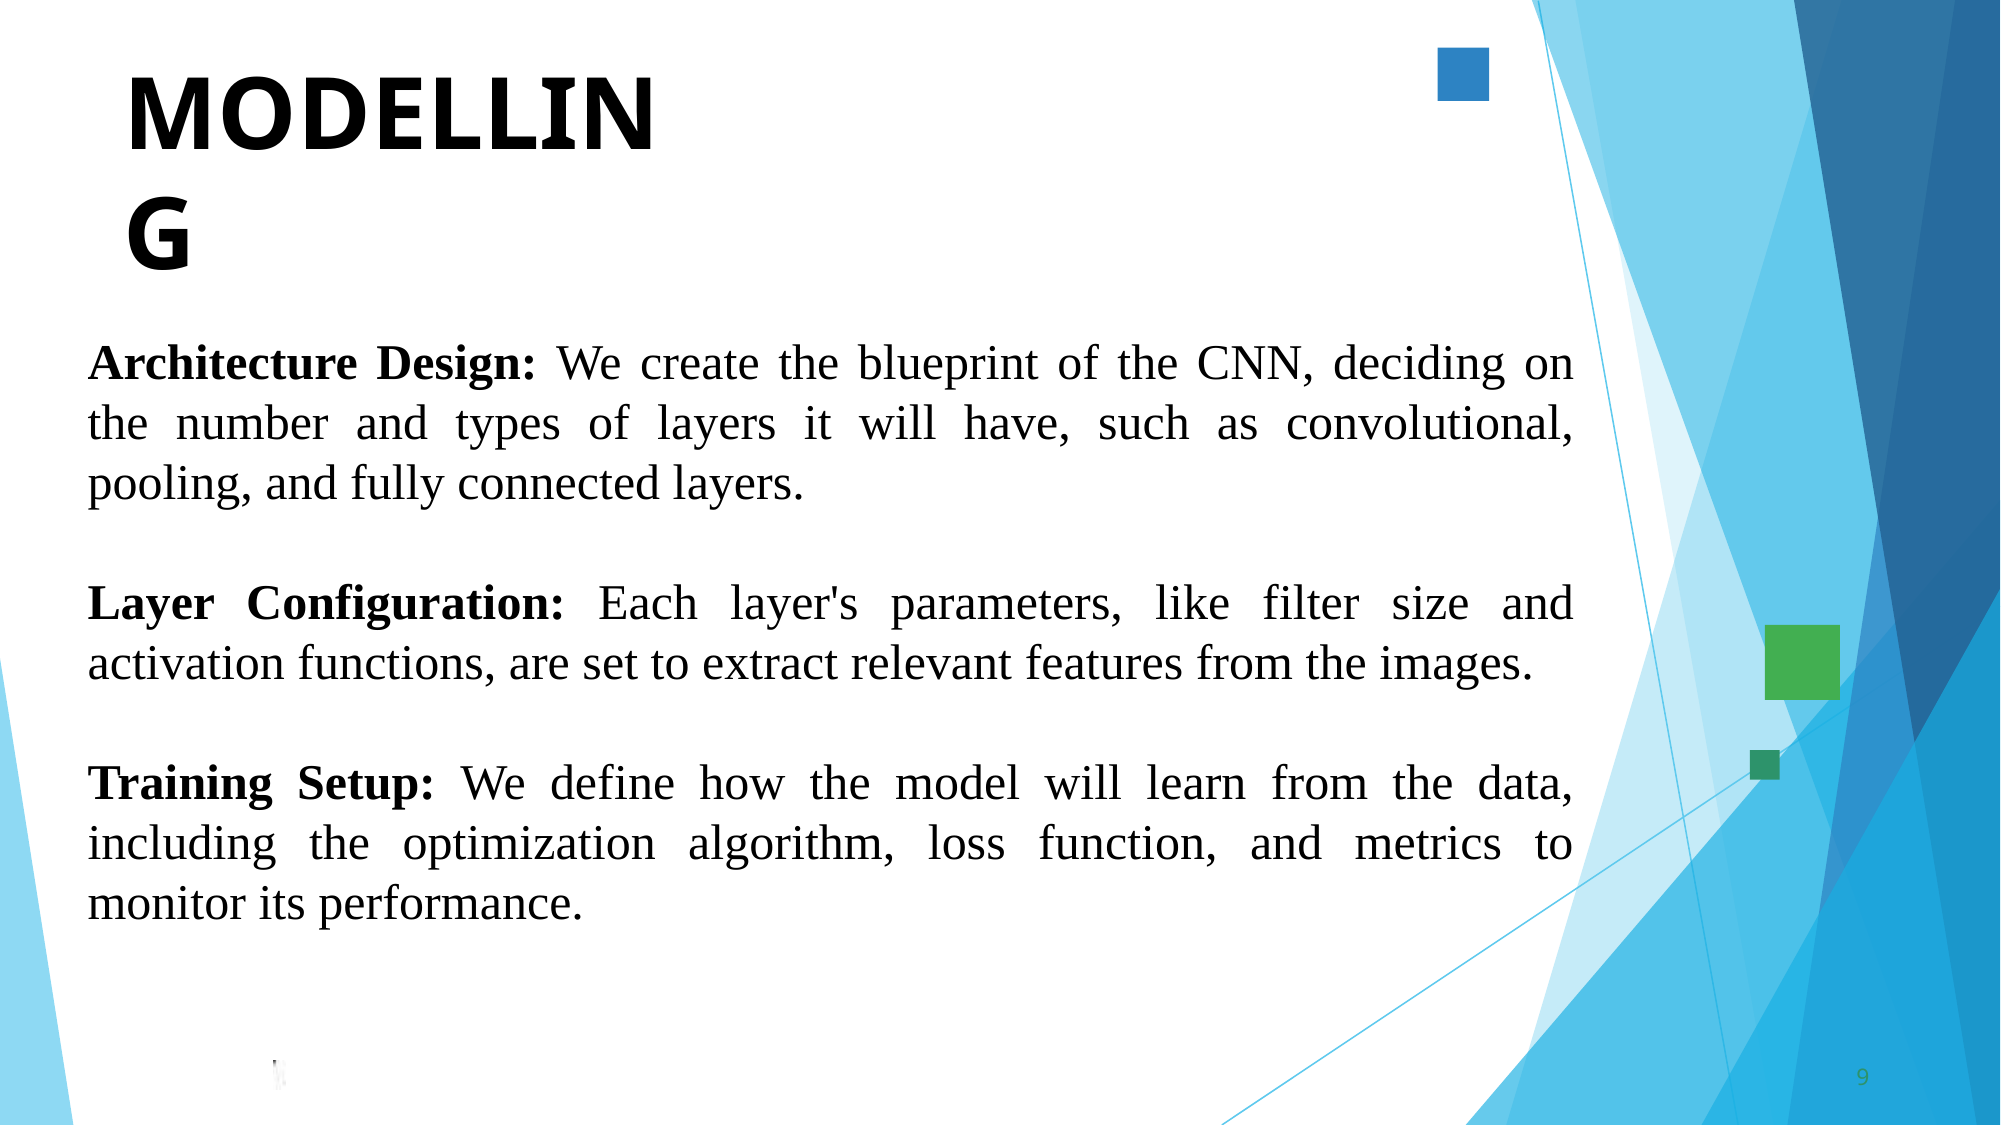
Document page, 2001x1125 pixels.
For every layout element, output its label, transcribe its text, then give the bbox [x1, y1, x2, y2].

text_box [1749, 750, 1780, 780]
text_box [1437, 47, 1490, 101]
text_box 9 [1849, 1061, 1888, 1095]
text_box MODELLING [121, 47, 664, 290]
picture [273, 1060, 287, 1091]
list Architecture Design: We create the blueprint of the CNN, deciding on the number and types of layers it will have, such as convolutional, pooling, and fully connected layers. Layer Configuration: Each layer's parameters, like filter size and activation functions, are set to extract relevant features from the images. Training Setup: We define how the model will learn from the data, including the optimization algorithm, loss function, and metrics to monitor its performance. [87, 329, 1575, 996]
text_box [1764, 624, 1840, 700]
